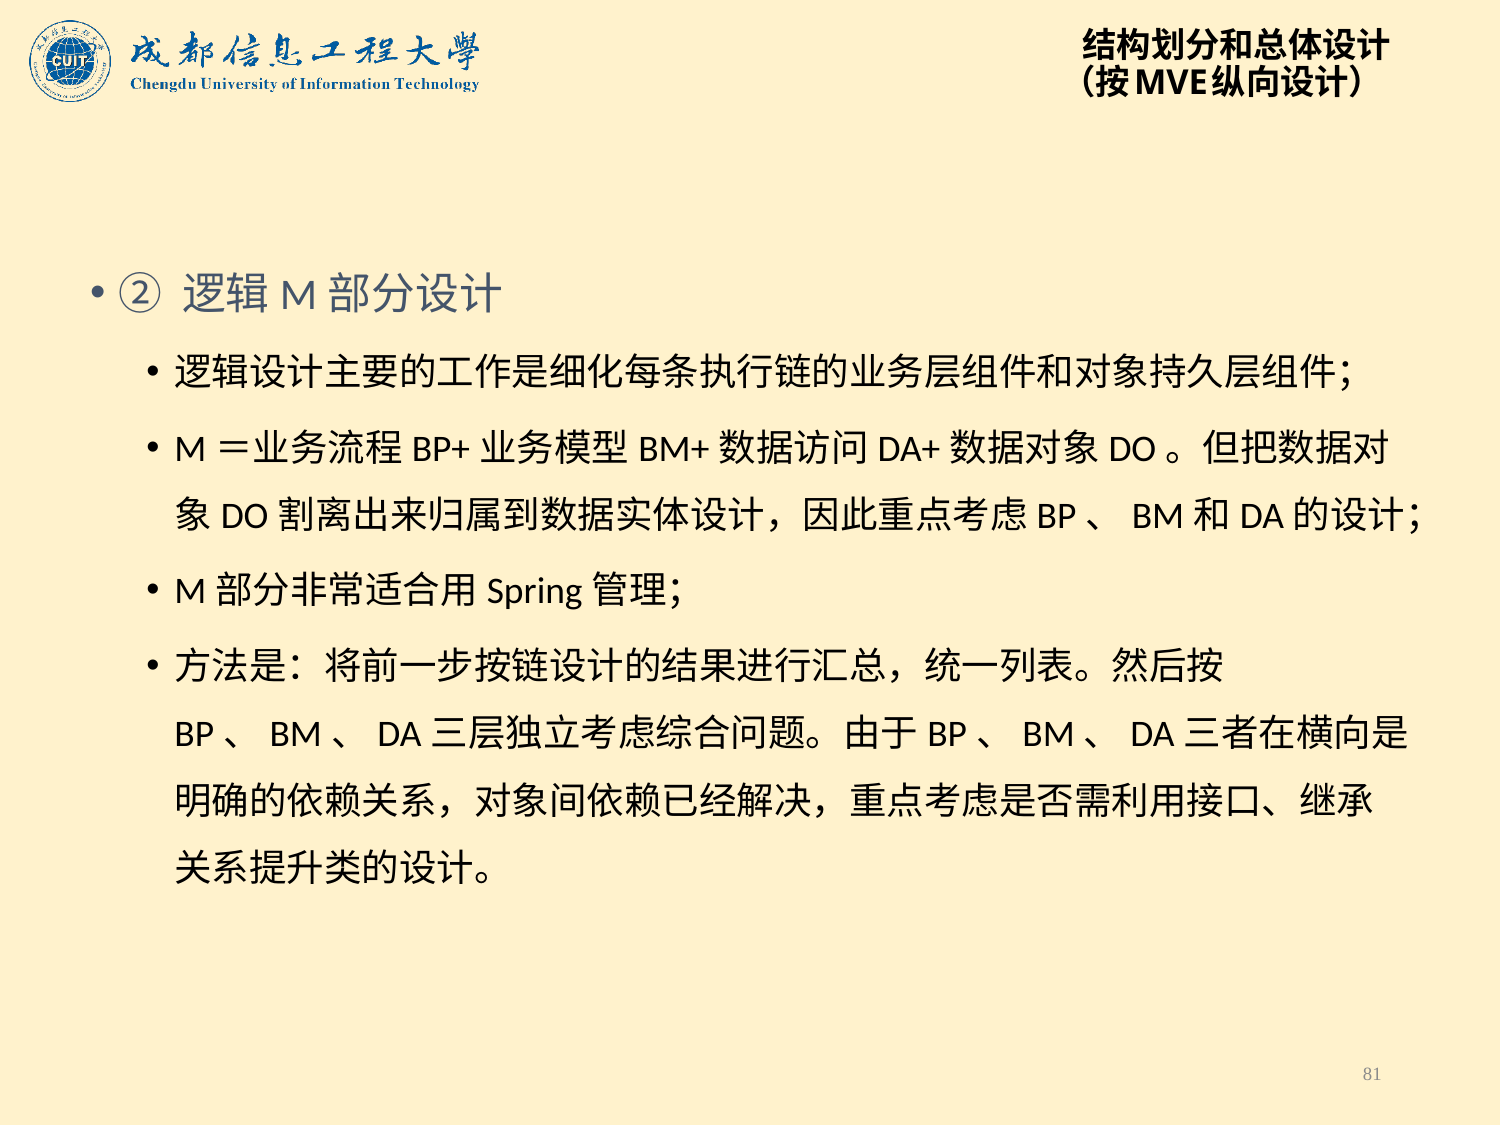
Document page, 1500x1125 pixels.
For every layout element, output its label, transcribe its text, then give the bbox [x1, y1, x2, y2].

list ② 逻辑M部分设计 逻辑设计主要的工作是细化每条执行链的业务层组件和对象持久层组件； M＝业务流程BP+业务模型BM+数据访问DA+数据对象DO。但把数据对象DO割离出来归属到数据实体设计，因此重点考虑BP、BM和DA的设计； M部分非常适合用Spring管理； 方法是：将前一步按链设计的结果进行汇总，统一列表。然后按BP、BM、DA三层独立考虑综合问题。由于BP、BM、DA三者在横向是明确的依赖关系，对象间依赖已经解决，重点考虑是否需利用接口、继承关系提升类的设计。 [75, 231, 1425, 1035]
slide_number 81 [1059, 1042, 1397, 1103]
picture [29, 20, 112, 102]
title 结构划分和总体设计 （按MVE纵向设计） [112, 20, 1406, 110]
